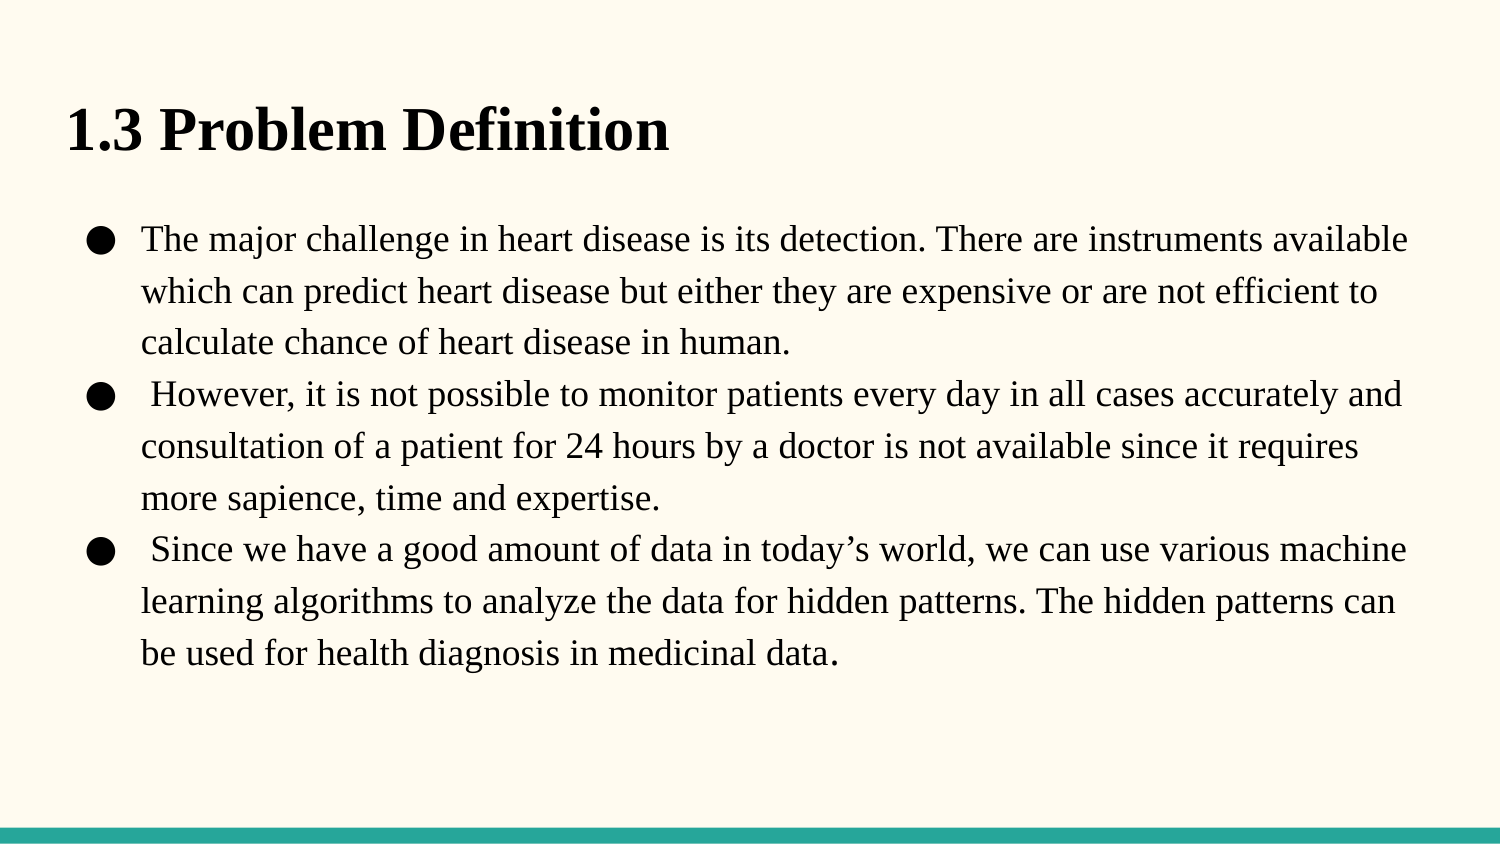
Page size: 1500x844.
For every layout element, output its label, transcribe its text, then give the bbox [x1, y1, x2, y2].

text_box The major challenge in heart disease is its detection. There are instruments available which can predict heart disease but either they are expensive or are not efficient to calculate chance of heart disease in human. However, it is not possible to monitor patients every day in all cases accurately and consultation of a patient for 24 hours by a doctor is not available since it requires more sapience, time and expertise. Since we have a good amount of data in today’s world, we can use various machine learning algorithms to analyze the data for hidden patterns. The hidden patterns can be used for health diagnosis in medicinal data. [51, 192, 1449, 750]
text_box 1.3 Problem Definition [51, 72, 1449, 174]
